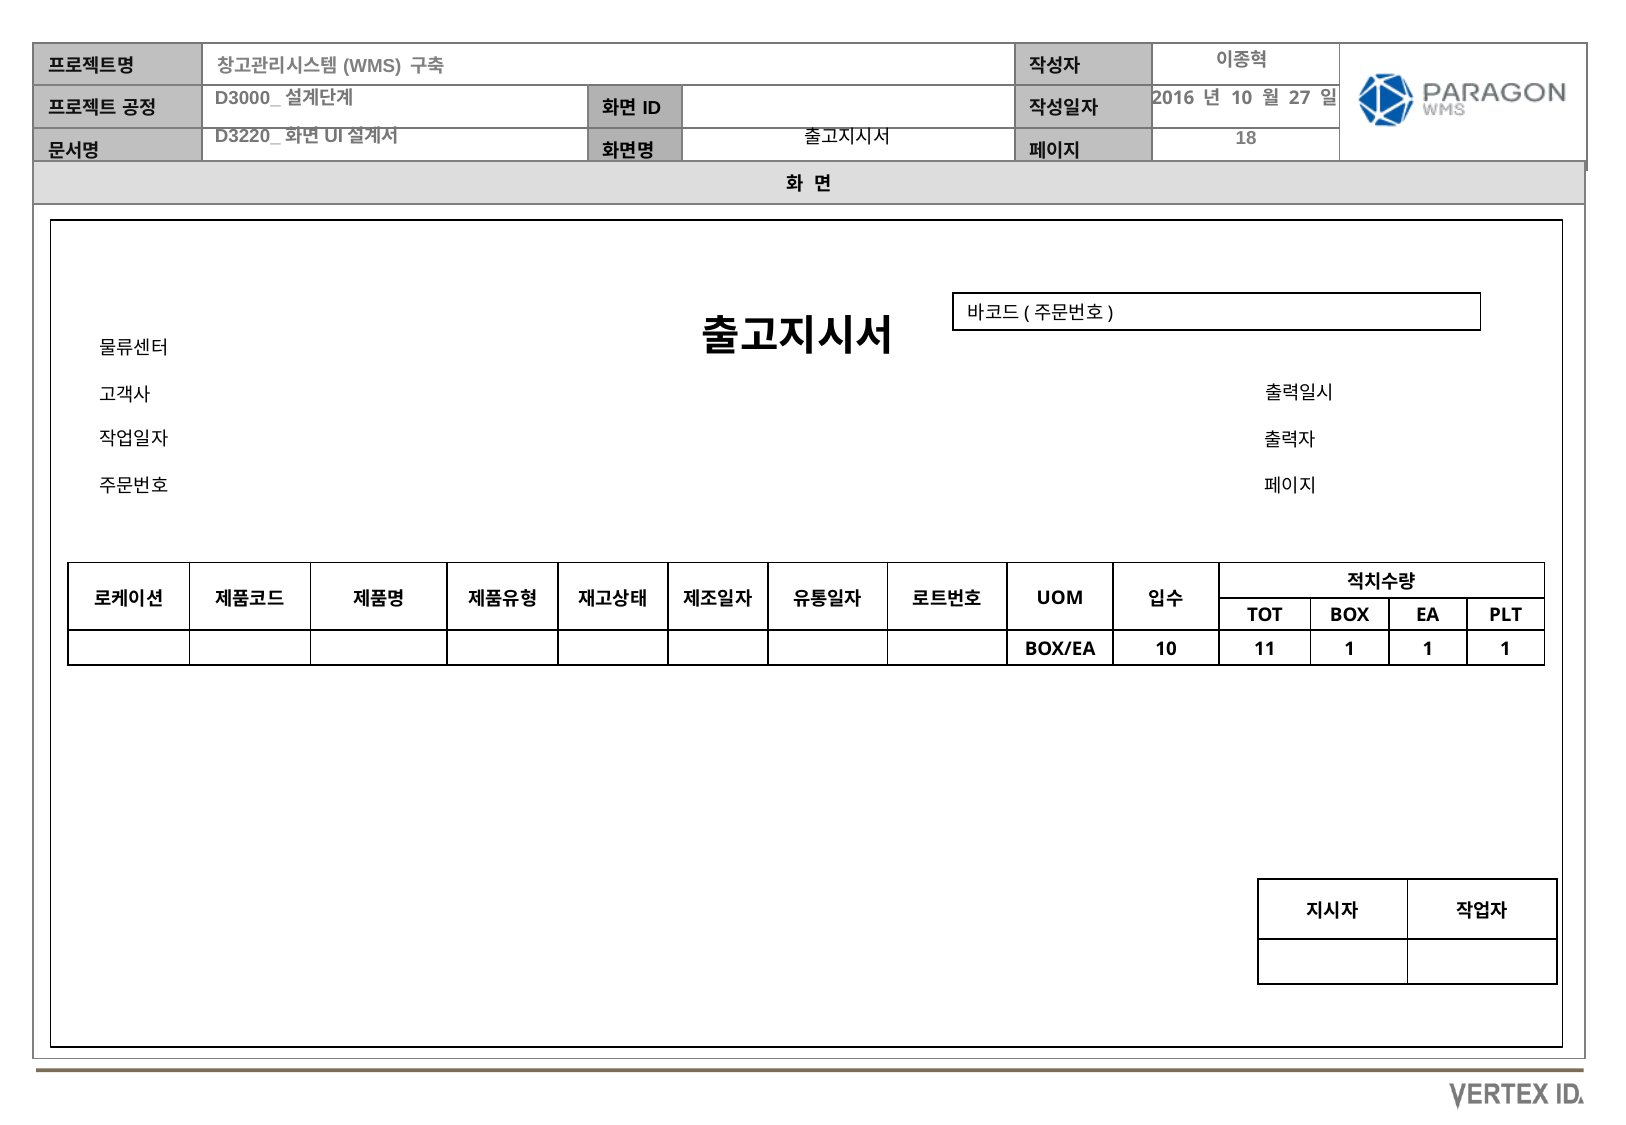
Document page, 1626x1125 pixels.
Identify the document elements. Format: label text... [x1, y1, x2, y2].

picture [1354, 72, 1572, 129]
table_cell 1 [1311, 631, 1388, 664]
table_header 재고상태 [559, 563, 667, 629]
table_cell [769, 631, 887, 664]
table_header UOM [1008, 563, 1112, 629]
text_box 고객사 [84, 375, 214, 413]
table_cell [448, 631, 557, 664]
text_box 물류센터 [84, 328, 214, 366]
text_box 출고지시서 [683, 117, 1011, 155]
table_cell [669, 631, 767, 664]
table_cell [311, 631, 446, 664]
table_header 유통일자 [769, 563, 887, 629]
table_header 로케이션 [69, 563, 189, 629]
table_cell [1408, 940, 1556, 983]
table_header 제품코드 [190, 563, 310, 629]
table_cell TOT [1220, 599, 1310, 629]
table_cell EA [1390, 599, 1466, 629]
table_header 입수 [1114, 563, 1218, 629]
table_cell [69, 631, 189, 664]
text_box 이종혁 [1123, 39, 1361, 78]
table_cell BOX [1311, 599, 1388, 629]
table_cell [559, 631, 667, 664]
table_header 제품유형 [448, 563, 557, 629]
table_header 지시자 [1259, 880, 1407, 938]
table_cell 1 [1468, 631, 1544, 664]
text_box 작업일자 [84, 419, 191, 457]
text_box 페이지 [1250, 466, 1379, 504]
table_header 적치수량 [1220, 563, 1544, 597]
text_box 출고지시서 [698, 302, 898, 365]
table_cell 11 [1220, 631, 1310, 664]
text_box [50, 220, 1563, 1047]
text_box 주문번호 [84, 466, 191, 504]
table_cell PLT [1468, 599, 1544, 629]
text_box 출력일시 [1250, 373, 1380, 411]
table_cell [888, 631, 1006, 664]
table_cell [1259, 940, 1407, 983]
table_header 작업자 [1408, 880, 1556, 938]
text_box 바코드(주문번호) [953, 292, 1481, 331]
table_header 로트번호 [888, 563, 1006, 629]
table_header 제조일자 [669, 563, 767, 629]
text_box 2016 년 10 월 27 일 [1126, 78, 1363, 116]
table_cell BOX/EA [1008, 631, 1112, 664]
text_box 출력자 [1249, 420, 1379, 458]
table_cell [190, 631, 310, 664]
table_cell 10 [1114, 631, 1218, 664]
table_cell 1 [1390, 631, 1466, 664]
table_header 제품명 [311, 563, 446, 629]
